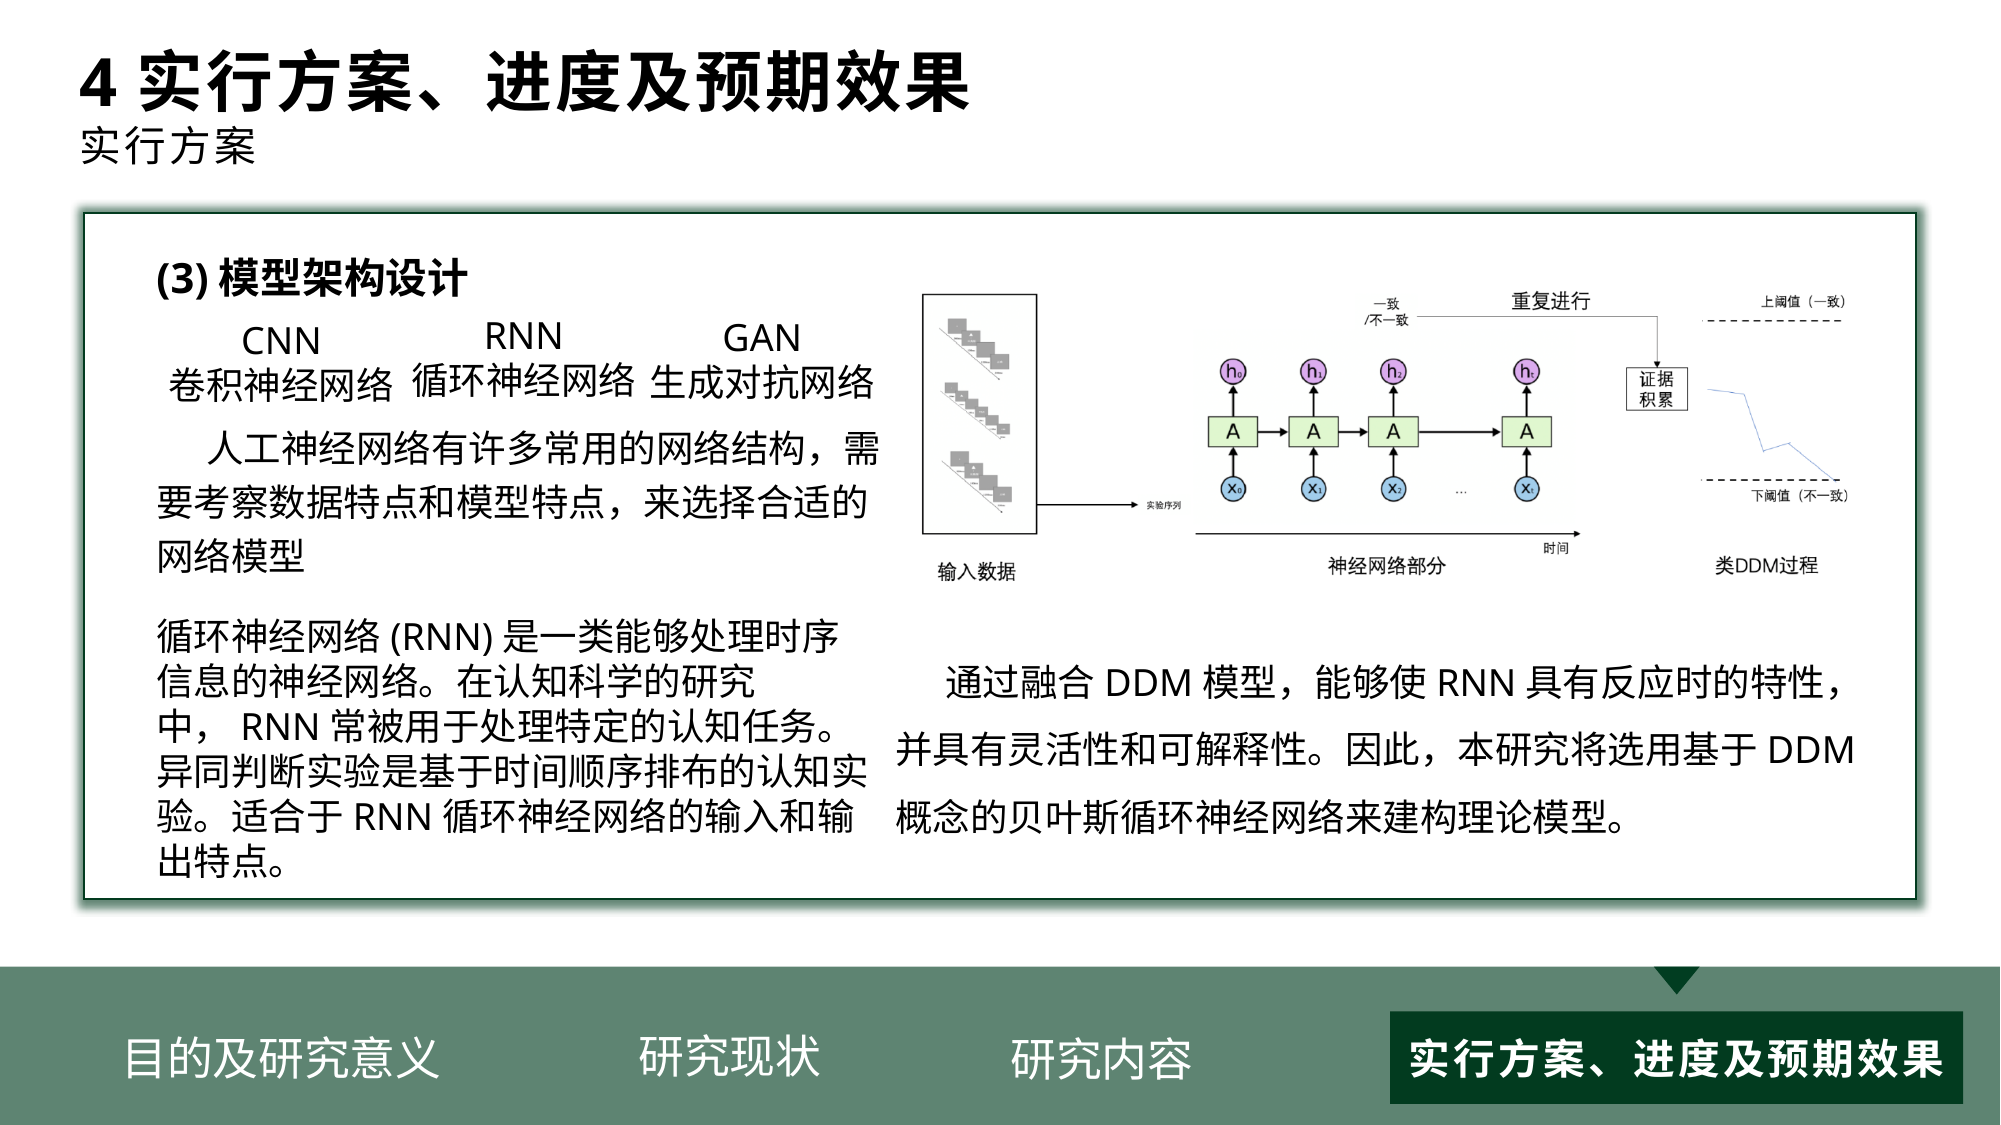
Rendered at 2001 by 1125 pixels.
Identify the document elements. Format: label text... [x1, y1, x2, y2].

text_box RNN 循环神经网络 [379, 304, 668, 410]
picture [906, 273, 1883, 607]
text_box [83, 212, 1917, 900]
text_box 研究内容 [905, 1010, 1299, 1105]
text_box (3)模型架构设计 [141, 233, 1478, 309]
text_box 循环神经网络(RNN)是一类能够处理时序信息的神经网络。在认知科学的研究中，RNN常被用于处理特定的认知任务。 异同判断实验是基于时间顺序排布的认知实验。适合于RNN循环神经网络的输入和输出特点。 [141, 605, 889, 935]
text_box 通过融合DDM模型，能够使RNN具有反应时的特性，并具有灵活性和可解释性。因此，本研究将选用基于DDM概念的贝叶斯循环神经网络来建构理论模型。 [889, 629, 1916, 847]
text_box CNN 卷积神经网络 [137, 309, 426, 415]
text_box 4实行方案、进度及预期效果 实行方案 [64, 32, 1137, 177]
text_box [0, 966, 2000, 1125]
text_box 研究现状 [623, 1020, 978, 1090]
text_box 人工神经网络有许多常用的网络结构，需要考察数据特点和模型特点，来选择合适的网络模型 [141, 410, 906, 586]
text_box GAN 生成对抗网络 [618, 306, 906, 412]
text_box 目的及研究意义 [106, 1022, 457, 1092]
text_box [1651, 965, 1702, 997]
text_box 实行方案、进度及预期效果 [1389, 1010, 1964, 1105]
